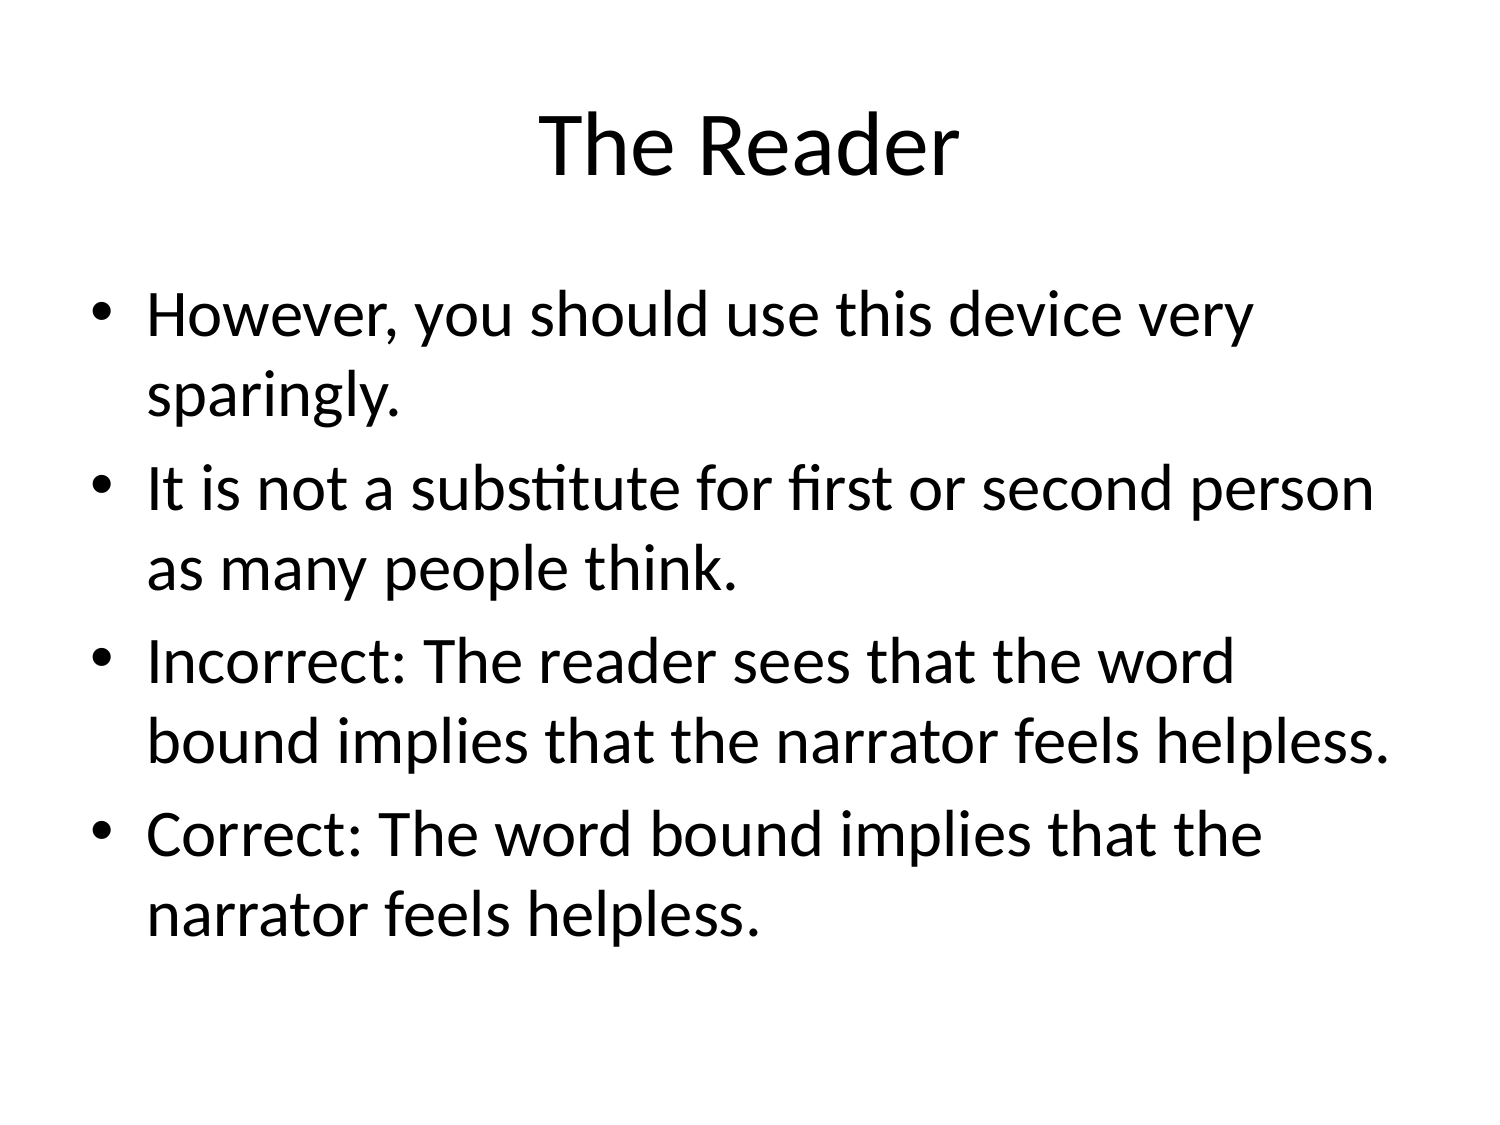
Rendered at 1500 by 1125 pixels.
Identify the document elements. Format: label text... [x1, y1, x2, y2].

list However, you should use this device very sparingly. It is not a substitute for first or second person as many people think. Incorrect: The reader sees that the word bound implies that the narrator feels helpless. Correct: The word bound implies that the narrator feels helpless. [75, 262, 1425, 1005]
title The Reader [75, 45, 1425, 233]
